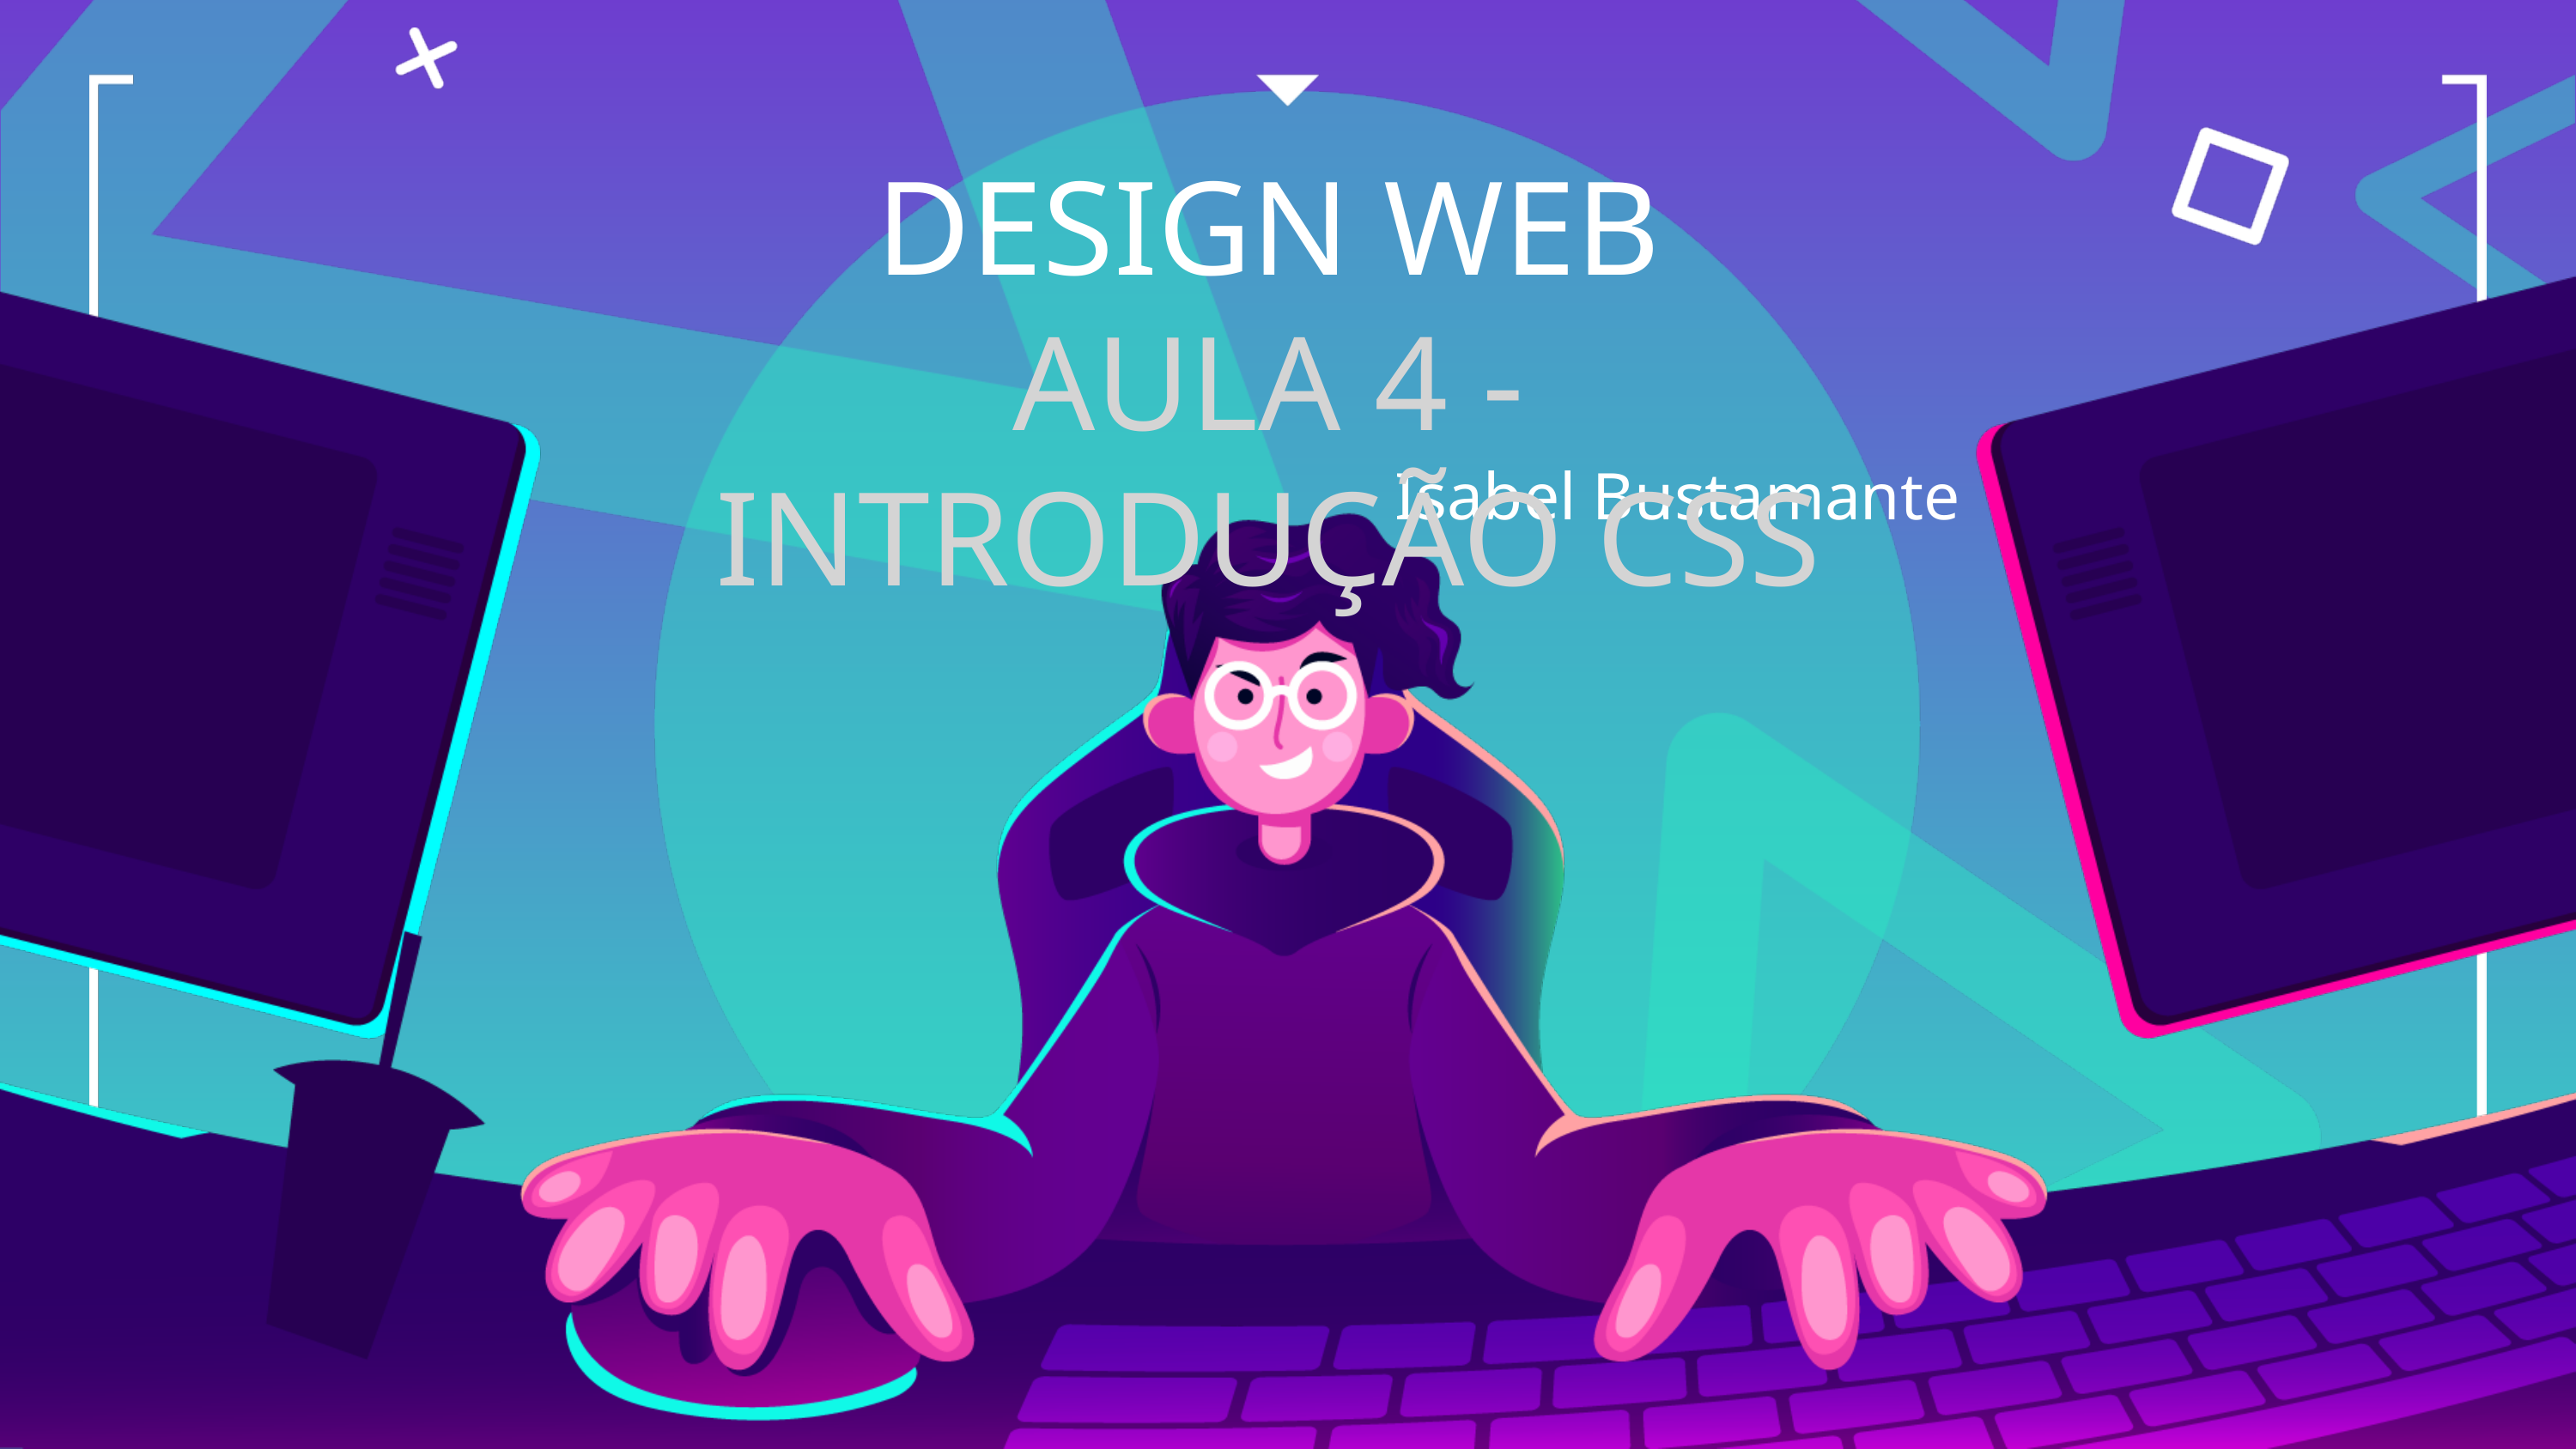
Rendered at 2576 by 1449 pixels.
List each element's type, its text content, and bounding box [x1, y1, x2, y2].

text_box [0, 213, 2576, 1449]
text_box [89, 27, 2487, 213]
text_box AULA 4 - INTRODUÇÃO CSS [577, 300, 1960, 612]
text_box [0, 0, 2575, 213]
text_box DESIGN WEB [577, 145, 1960, 300]
